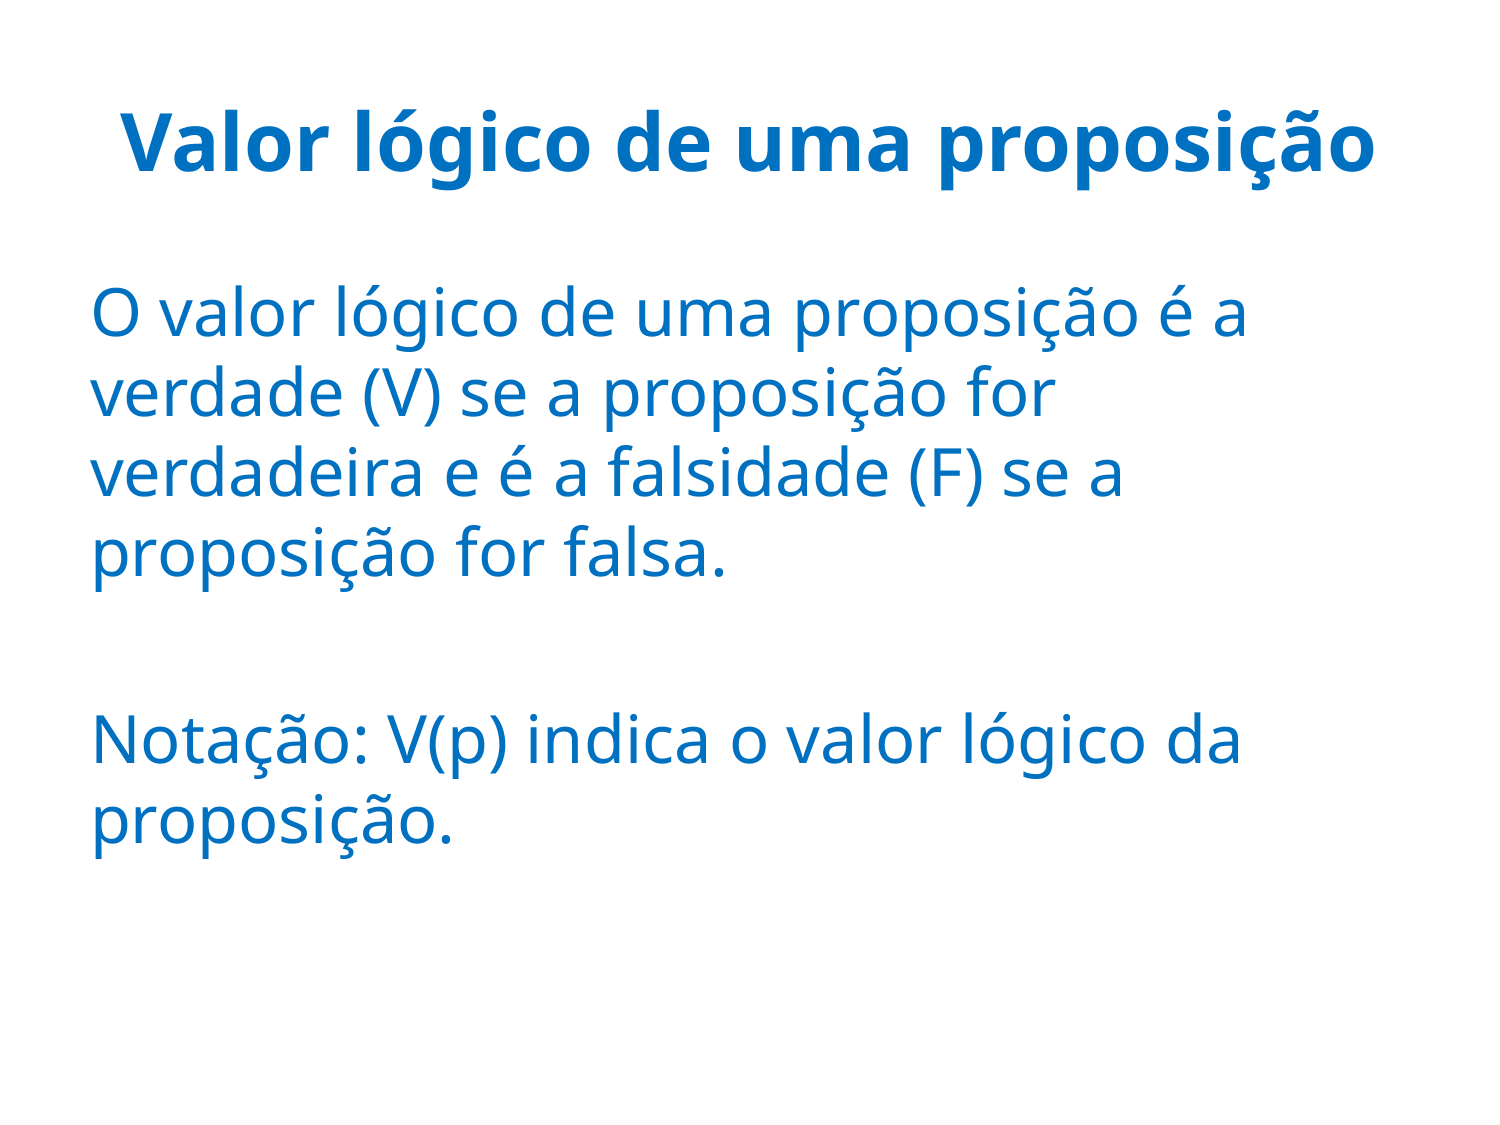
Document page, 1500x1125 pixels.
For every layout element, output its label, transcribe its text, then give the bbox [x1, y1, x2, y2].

list O valor lógico de uma proposição é a verdade (V) se a proposição for verdadeira e é a falsidade (F) se a proposição for falsa. Notação: V(p) indica o valor lógico da proposição. [75, 262, 1425, 1005]
title Valor lógico de uma proposição [75, 45, 1425, 233]
